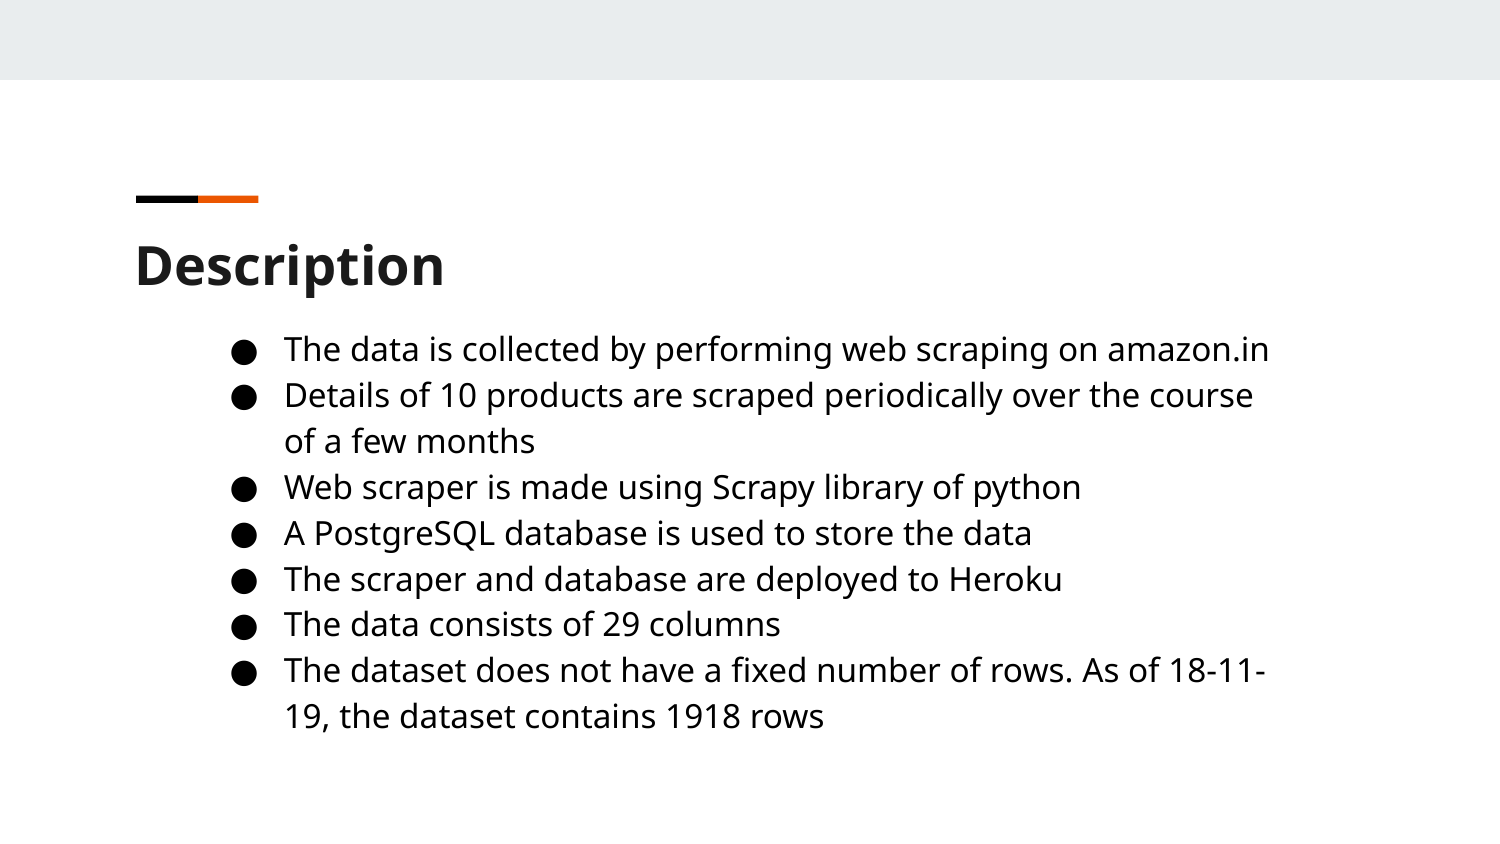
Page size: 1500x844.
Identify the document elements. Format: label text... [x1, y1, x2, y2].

text_box Description [119, 216, 662, 443]
text_box The data is collected by performing web scraping on amazon.in Details of 10 products are scraped periodically over the course of a few months Web scraper is made using Scrapy library of python A PostgreSQL database is used to store the data The scraper and database are deployed to Heroku The data consists of 29 columns The dataset does not have a fixed number of rows. As of 18-11-19, the dataset contains 1918 rows [193, 307, 1306, 738]
